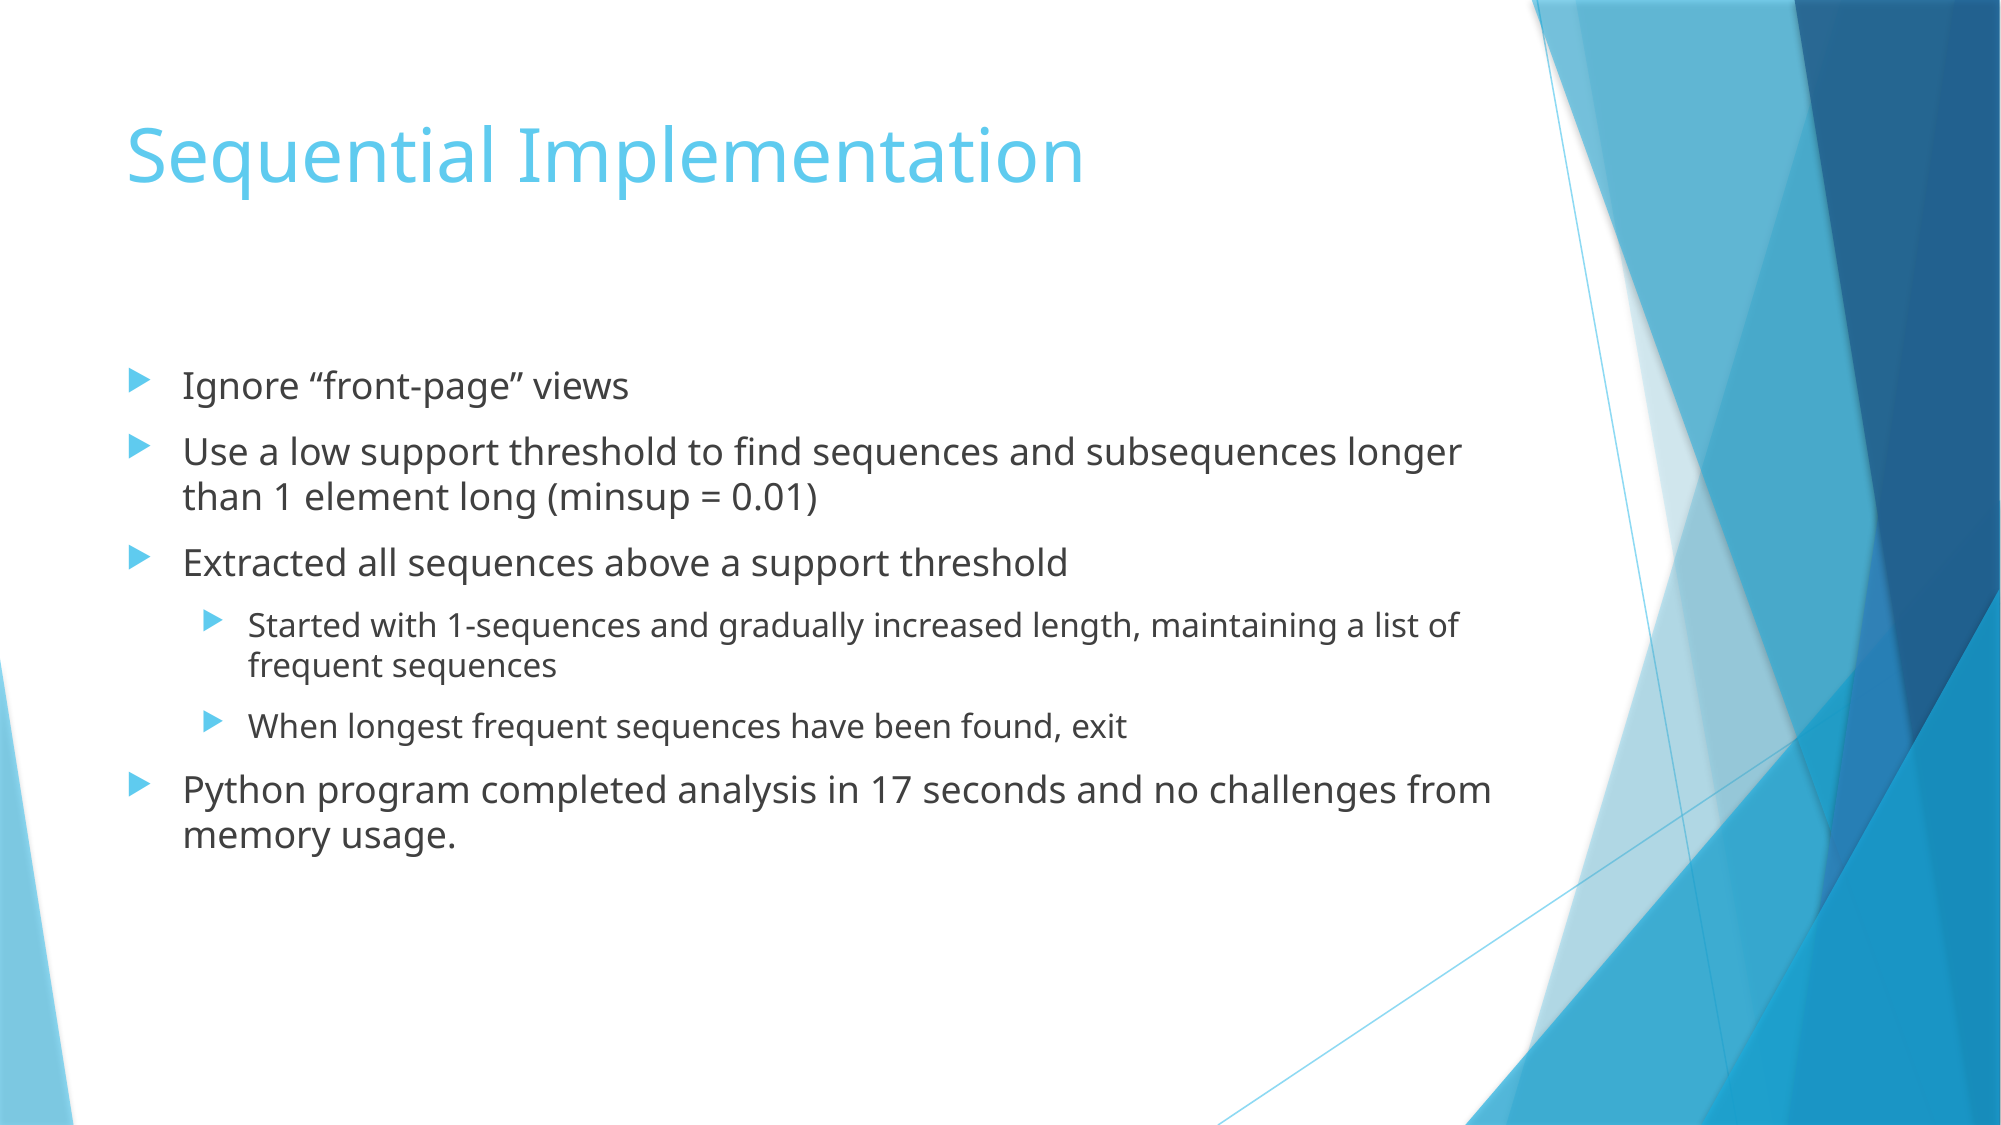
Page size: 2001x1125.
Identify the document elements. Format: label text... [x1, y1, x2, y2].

title Sequential Implementation [111, 99, 1522, 317]
list Ignore “front-page” views Use a low support threshold to find sequences and subsequences longer than 1 element long (minsup = 0.01) Extracted all sequences above a support threshold Started with 1-sequences and gradually increased length, maintaining a list of frequent sequences When longest frequent sequences have been found, exit Python program completed analysis in 17 seconds and no challenges from memory usage. [111, 354, 1522, 992]
